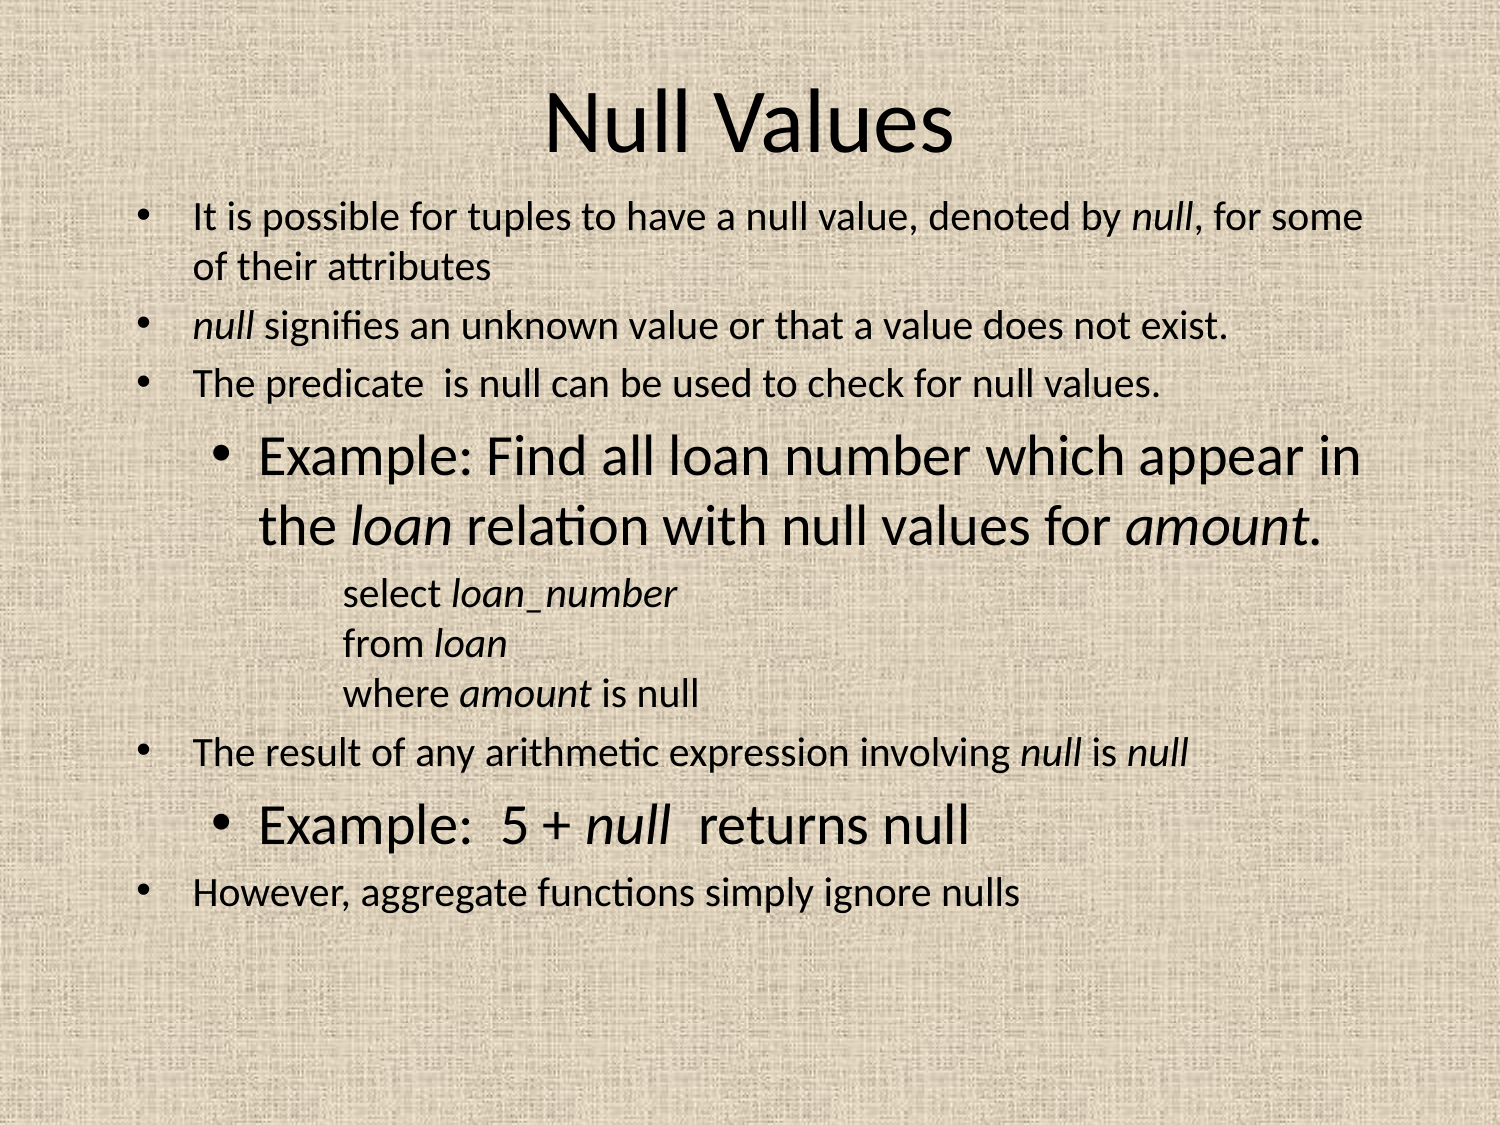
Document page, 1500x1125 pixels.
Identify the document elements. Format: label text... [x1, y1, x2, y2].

list It is possible for tuples to have a null value, denoted by null, for some of their attributes null signifies an unknown value or that a value does not exist. The predicate is null can be used to check for null values. Example: Find all loan number which appear in the loan relation with null values for amount. select loan_number from loan where amount is null The result of any arithmetic expression involving null is null Example: 5 + null returns null However, aggregate functions simply ignore nulls [121, 181, 1383, 1003]
title Null Values [75, 45, 1425, 188]
picture [0, 0, 1500, 1125]
